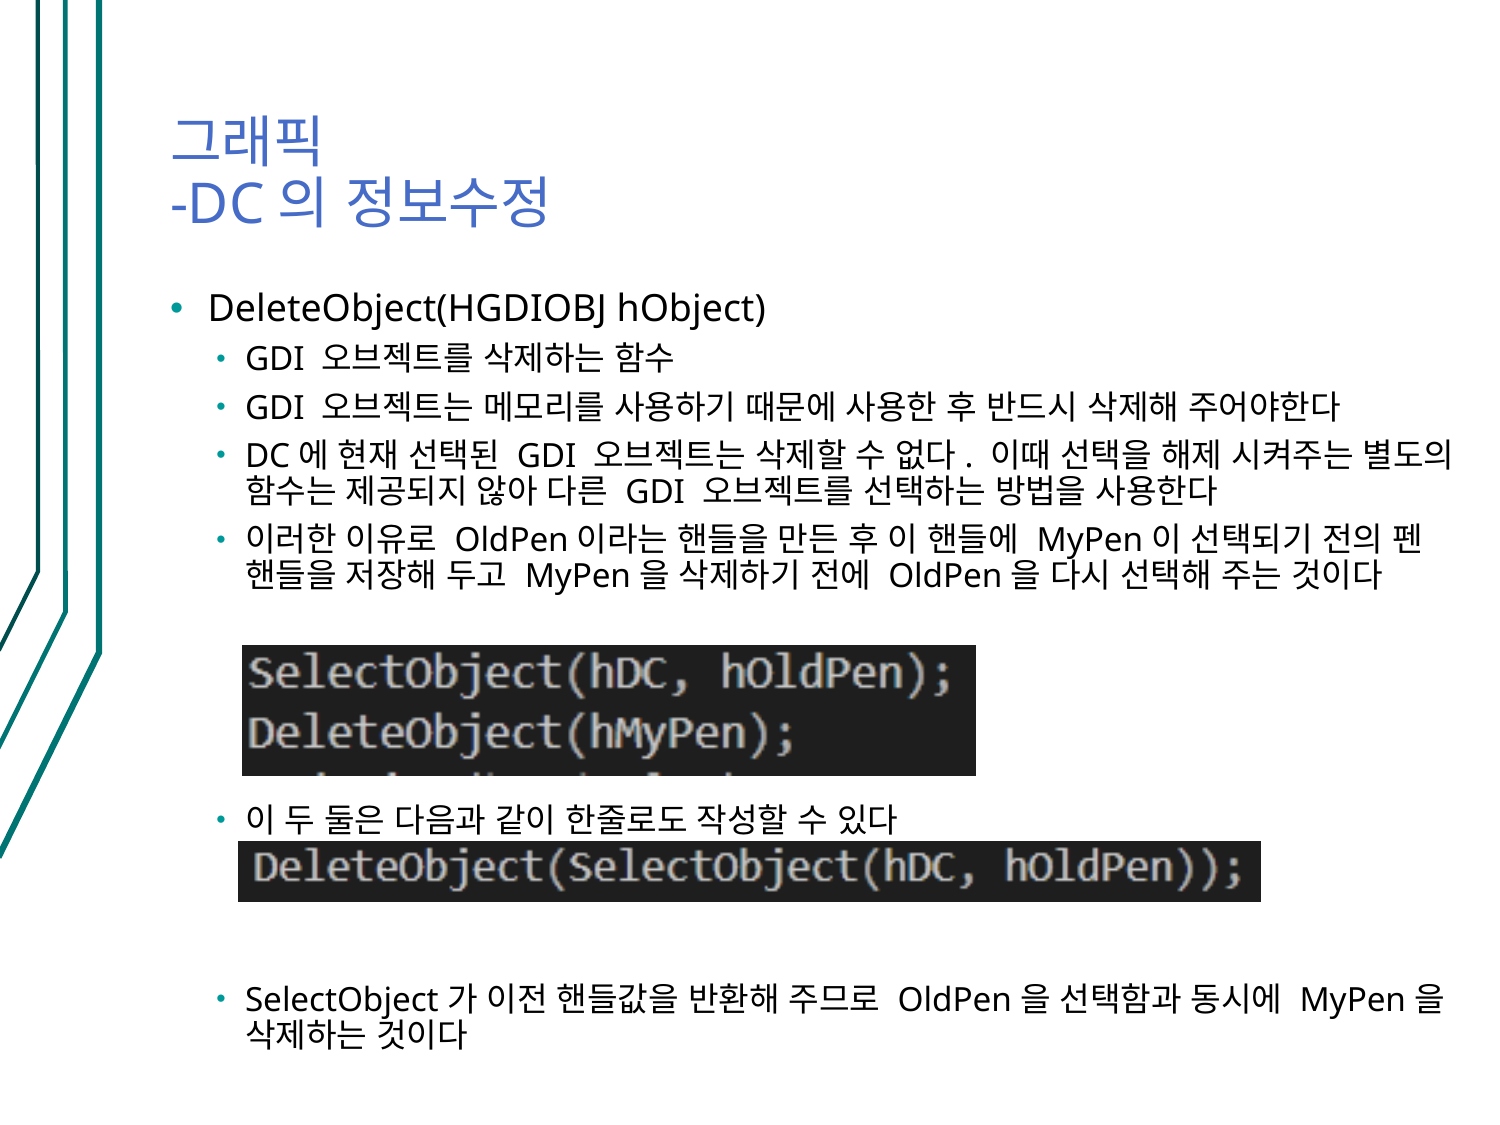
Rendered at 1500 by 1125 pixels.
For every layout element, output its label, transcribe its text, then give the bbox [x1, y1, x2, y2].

picture [241, 644, 976, 776]
title 그래픽 -DC의 정보수정 [150, 45, 1425, 246]
list DeleteObject(HGDIOBJ hObject) GDI 오브젝트를 삭제하는 함수 GDI 오브젝트는 메모리를 사용하기 때문에 사용한 후 반드시 삭제해 주어야한다 DC에 현재 선택된 GDI 오브젝트는 삭제할 수 없다. 이때 선택을 해제 시켜주는 별도의 함수는 제공되지 않아 다른 GDI 오브젝트를 선택하는 방법을 사용한다 이러한 이유로 OldPen이라는 핸들을 만든 후 이 핸들에 MyPen이 선택되기 전의 펜 핸들을 저장해 두고 MyPen을 삭제하기 전에 OldPen을 다시 선택해 주는 것이다 이 두 둘은 다음과 같이 한줄로도 작성할 수 있다 SelectObject가 이전 핸들값을 반환해 주므로 OldPen을 선택함과 동시에 MyPen을 삭제하는 것이다 [150, 279, 1500, 1125]
picture [238, 841, 1262, 902]
